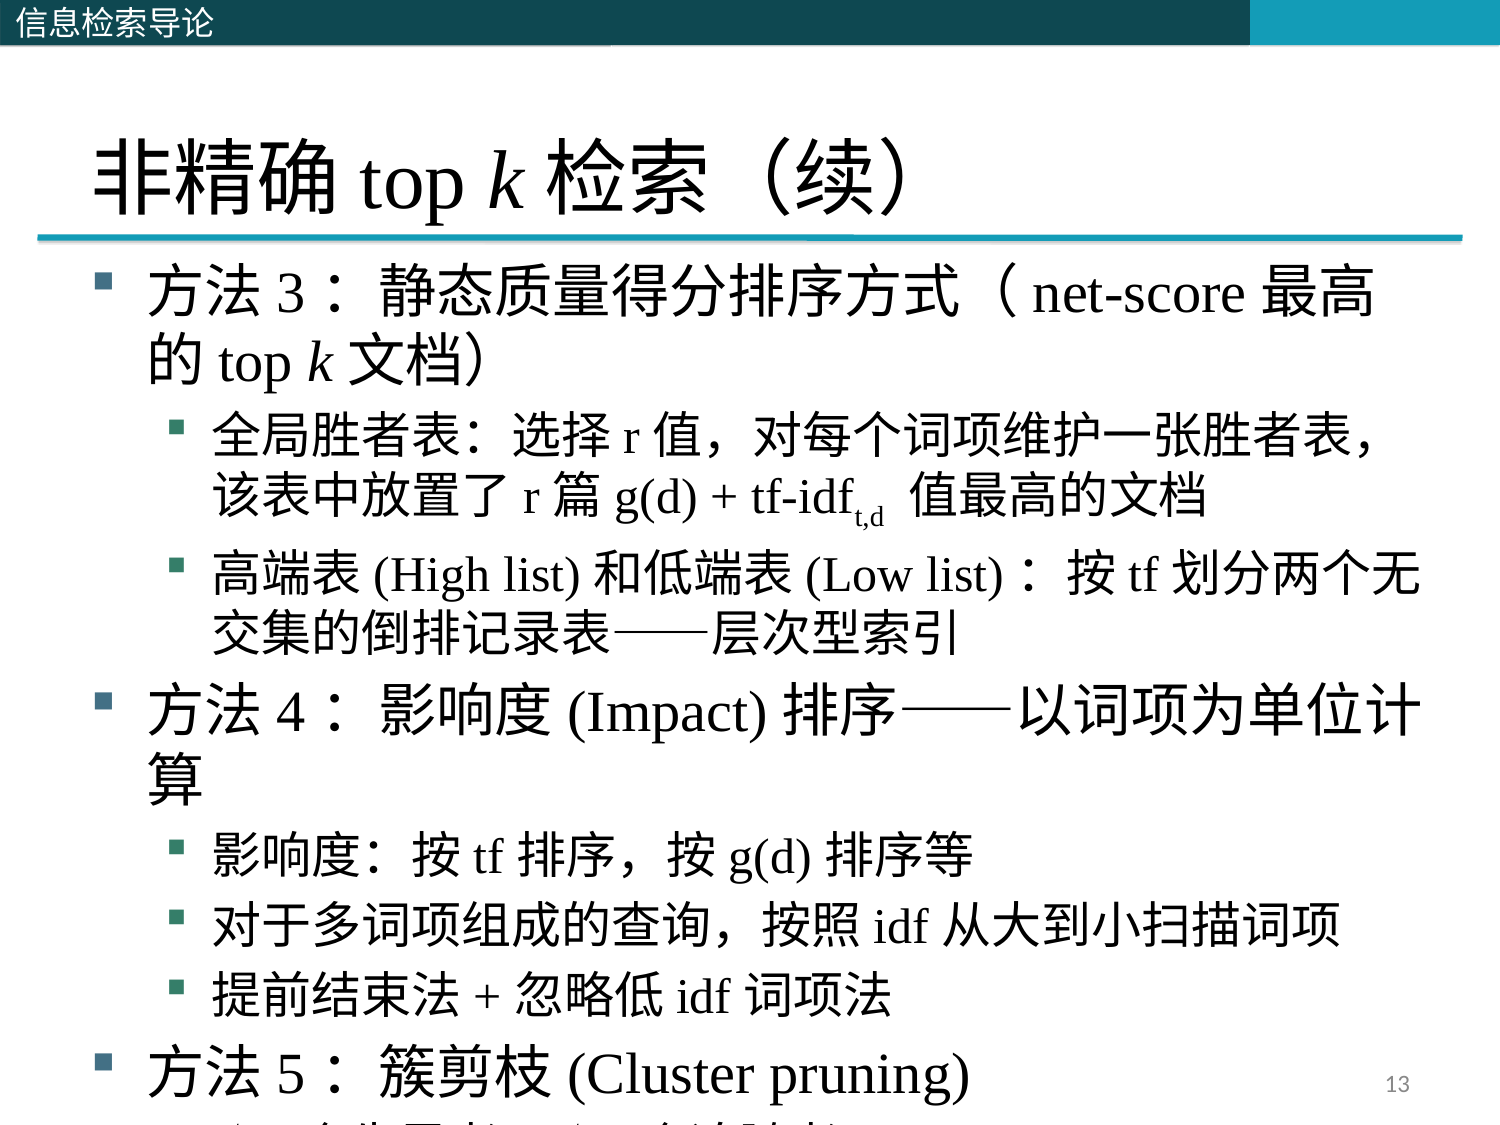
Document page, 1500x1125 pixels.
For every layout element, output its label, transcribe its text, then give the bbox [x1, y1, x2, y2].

title 非精确top k检索（续） [74, 44, 1426, 233]
list 方法3：静态质量得分排序方式（net-score最高的top k文档） 全局胜者表：选择r值，对每个词项维护一张胜者表，该表中放置了r篇g(d) + tf-idft,d 值最高的文档 高端表(High list)和低端表(Low list)：按tf划分两个无交集的倒排记录表——层次型索引 方法4：影响度(Impact)排序——以词项为单位计算 影响度：按tf排序，按g(d)排序等 对于多词项组成的查询，按照idf从大到小扫描词项 提前结束法+忽略低idf词项法 方法5：簇剪枝(Cluster pruning) N 个先导者+ N 个追随者 [74, 245, 1448, 1059]
slide_number 13 [1074, 1062, 1425, 1103]
